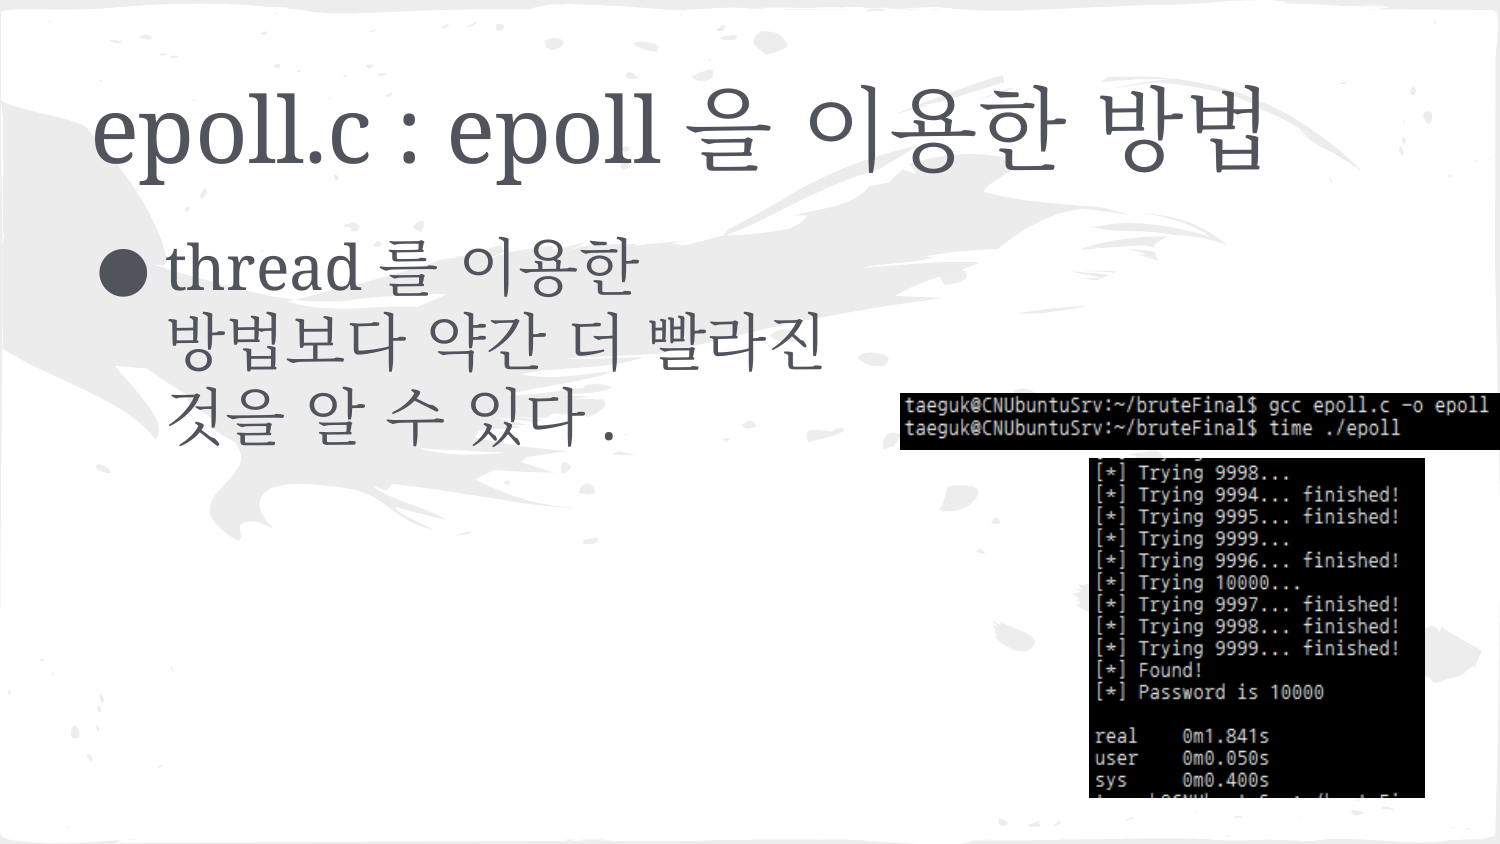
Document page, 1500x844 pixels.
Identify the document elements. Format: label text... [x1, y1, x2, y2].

picture [1088, 458, 1426, 798]
list thread를 이용한 방법보다 약간 더 빨라진 것을 알 수 있다. [75, 212, 880, 808]
picture [900, 393, 1500, 450]
title epoll.c : epoll을 이용한 방법 [75, 25, 1425, 197]
